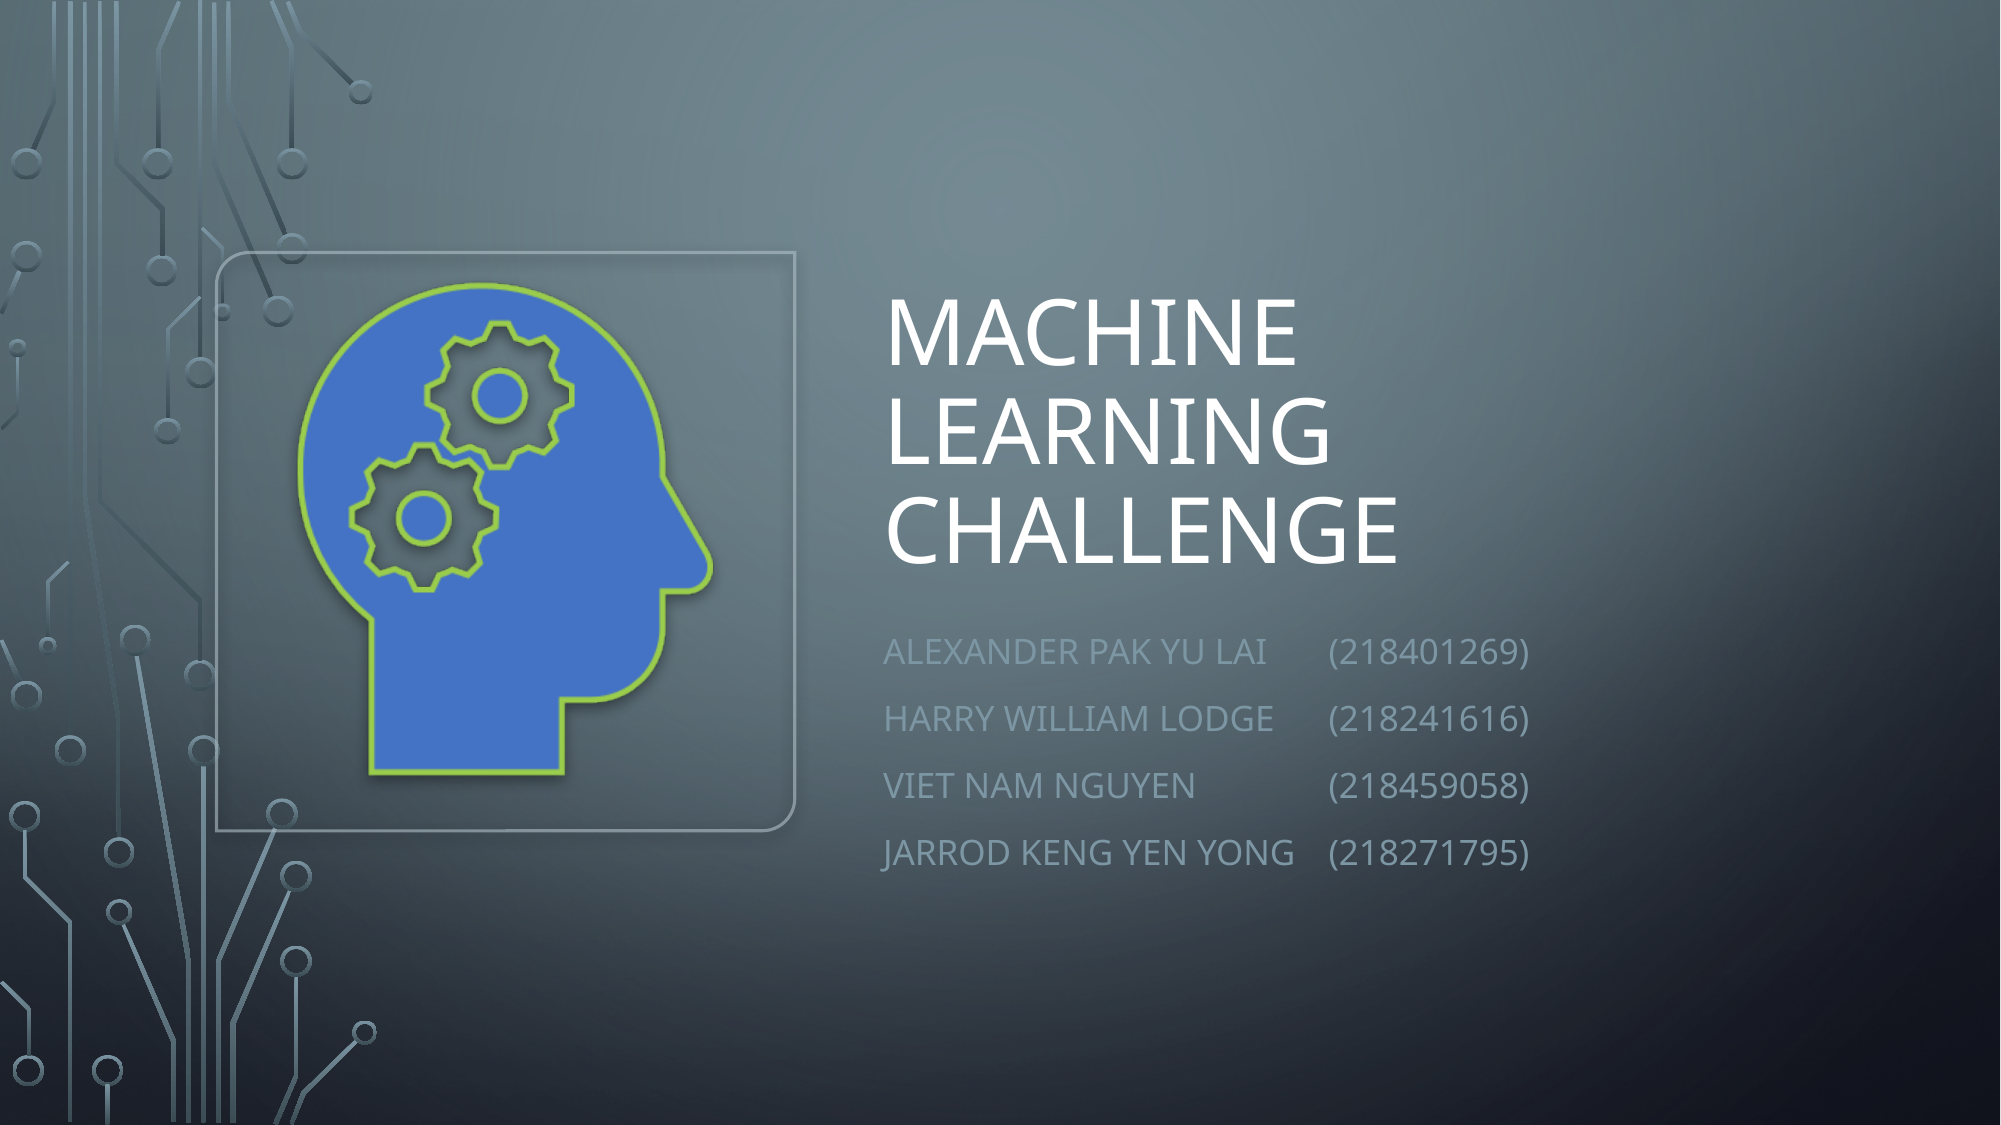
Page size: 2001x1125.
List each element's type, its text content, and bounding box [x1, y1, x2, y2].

title Machine Learning Challenge [868, 199, 1749, 591]
subtitle ALEXANDER PAK YU LAI (218401269) HARRY WILLIAM LODGE (218241616) VIET NAM NGUYEN (218459058) JARROD KENG YEN YONG (218271795) [868, 617, 1750, 890]
picture [216, 252, 795, 832]
